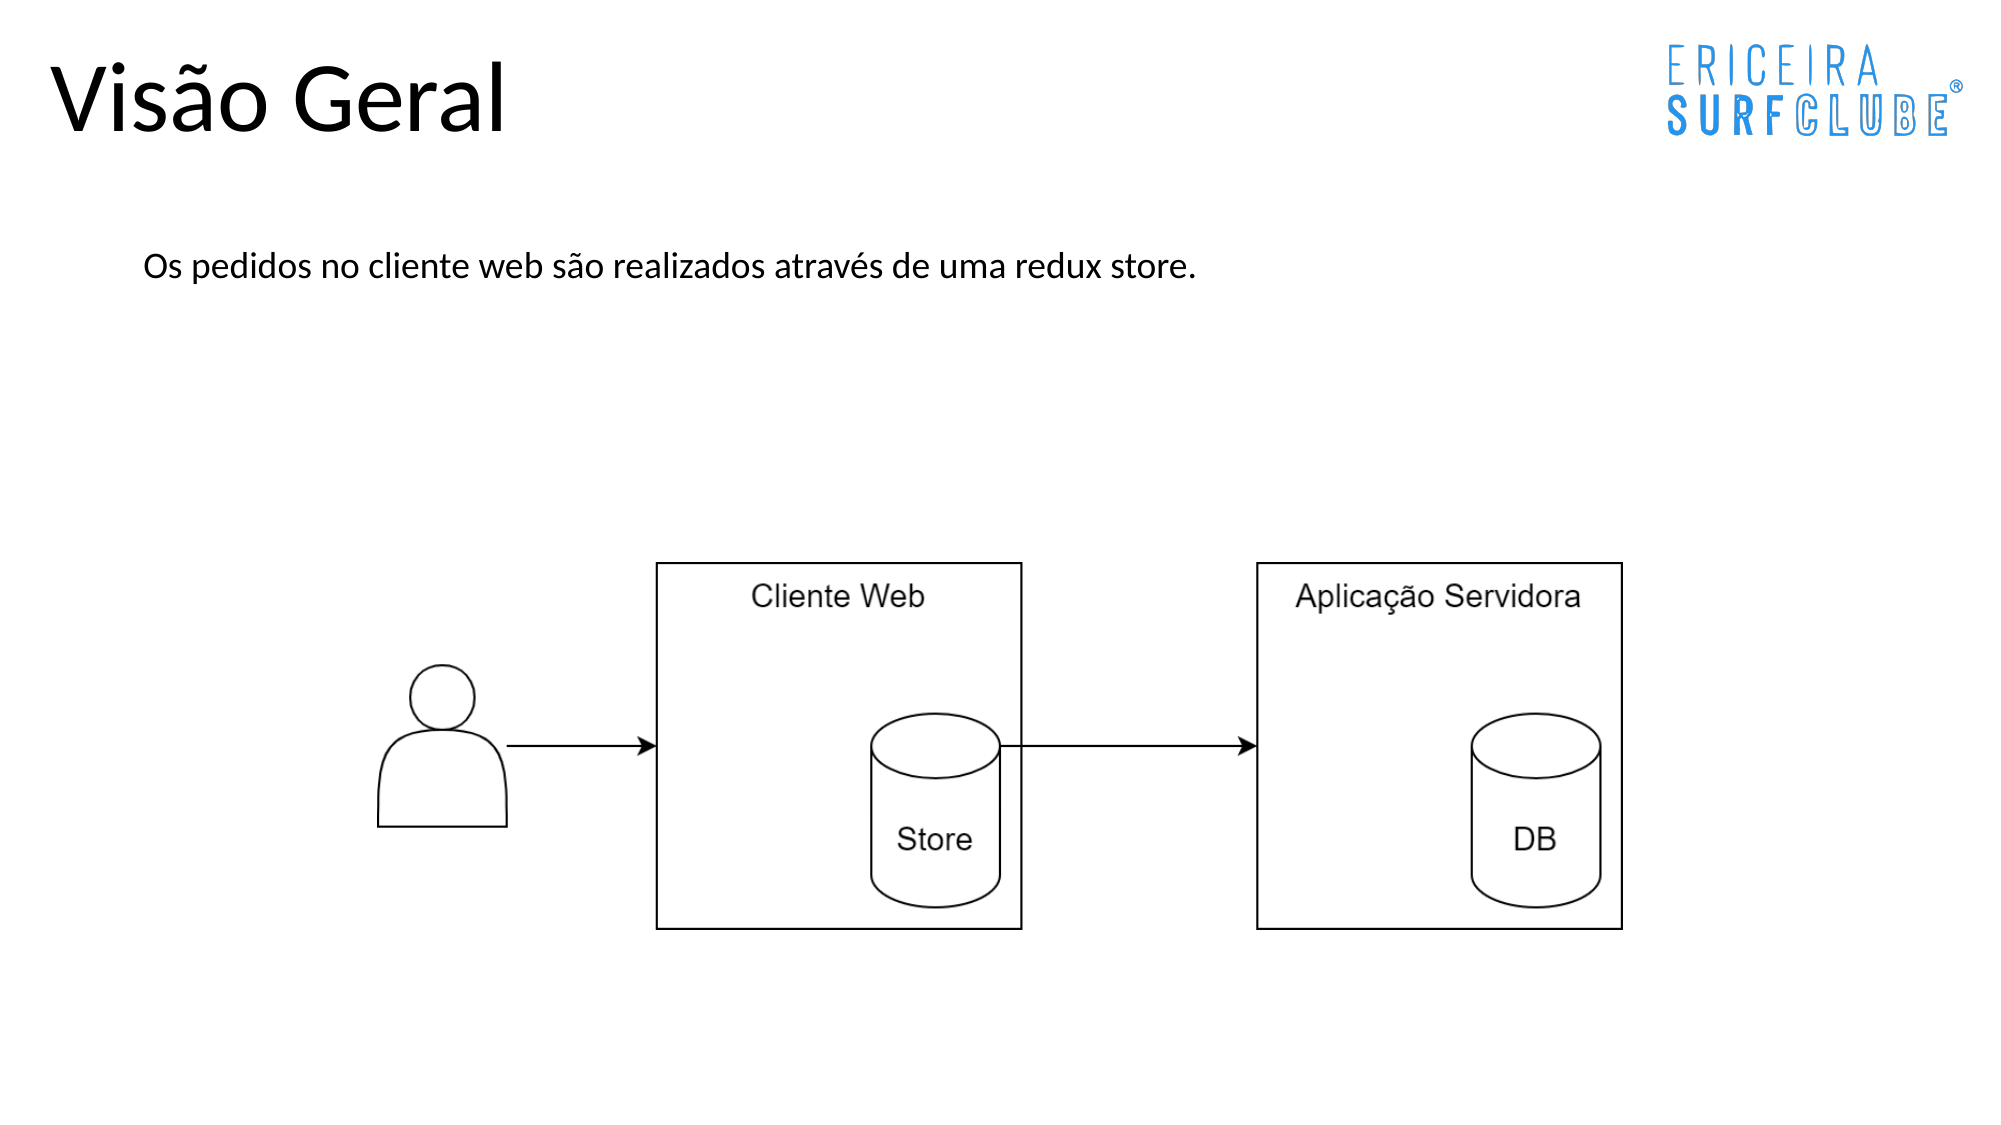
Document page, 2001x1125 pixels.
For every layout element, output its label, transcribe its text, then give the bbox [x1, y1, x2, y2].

text_box Os pedidos no cliente web são realizados através de uma redux store. [128, 233, 1453, 338]
picture [377, 562, 1623, 930]
picture [1663, 23, 1965, 169]
text_box Visão Geral [35, 23, 984, 159]
